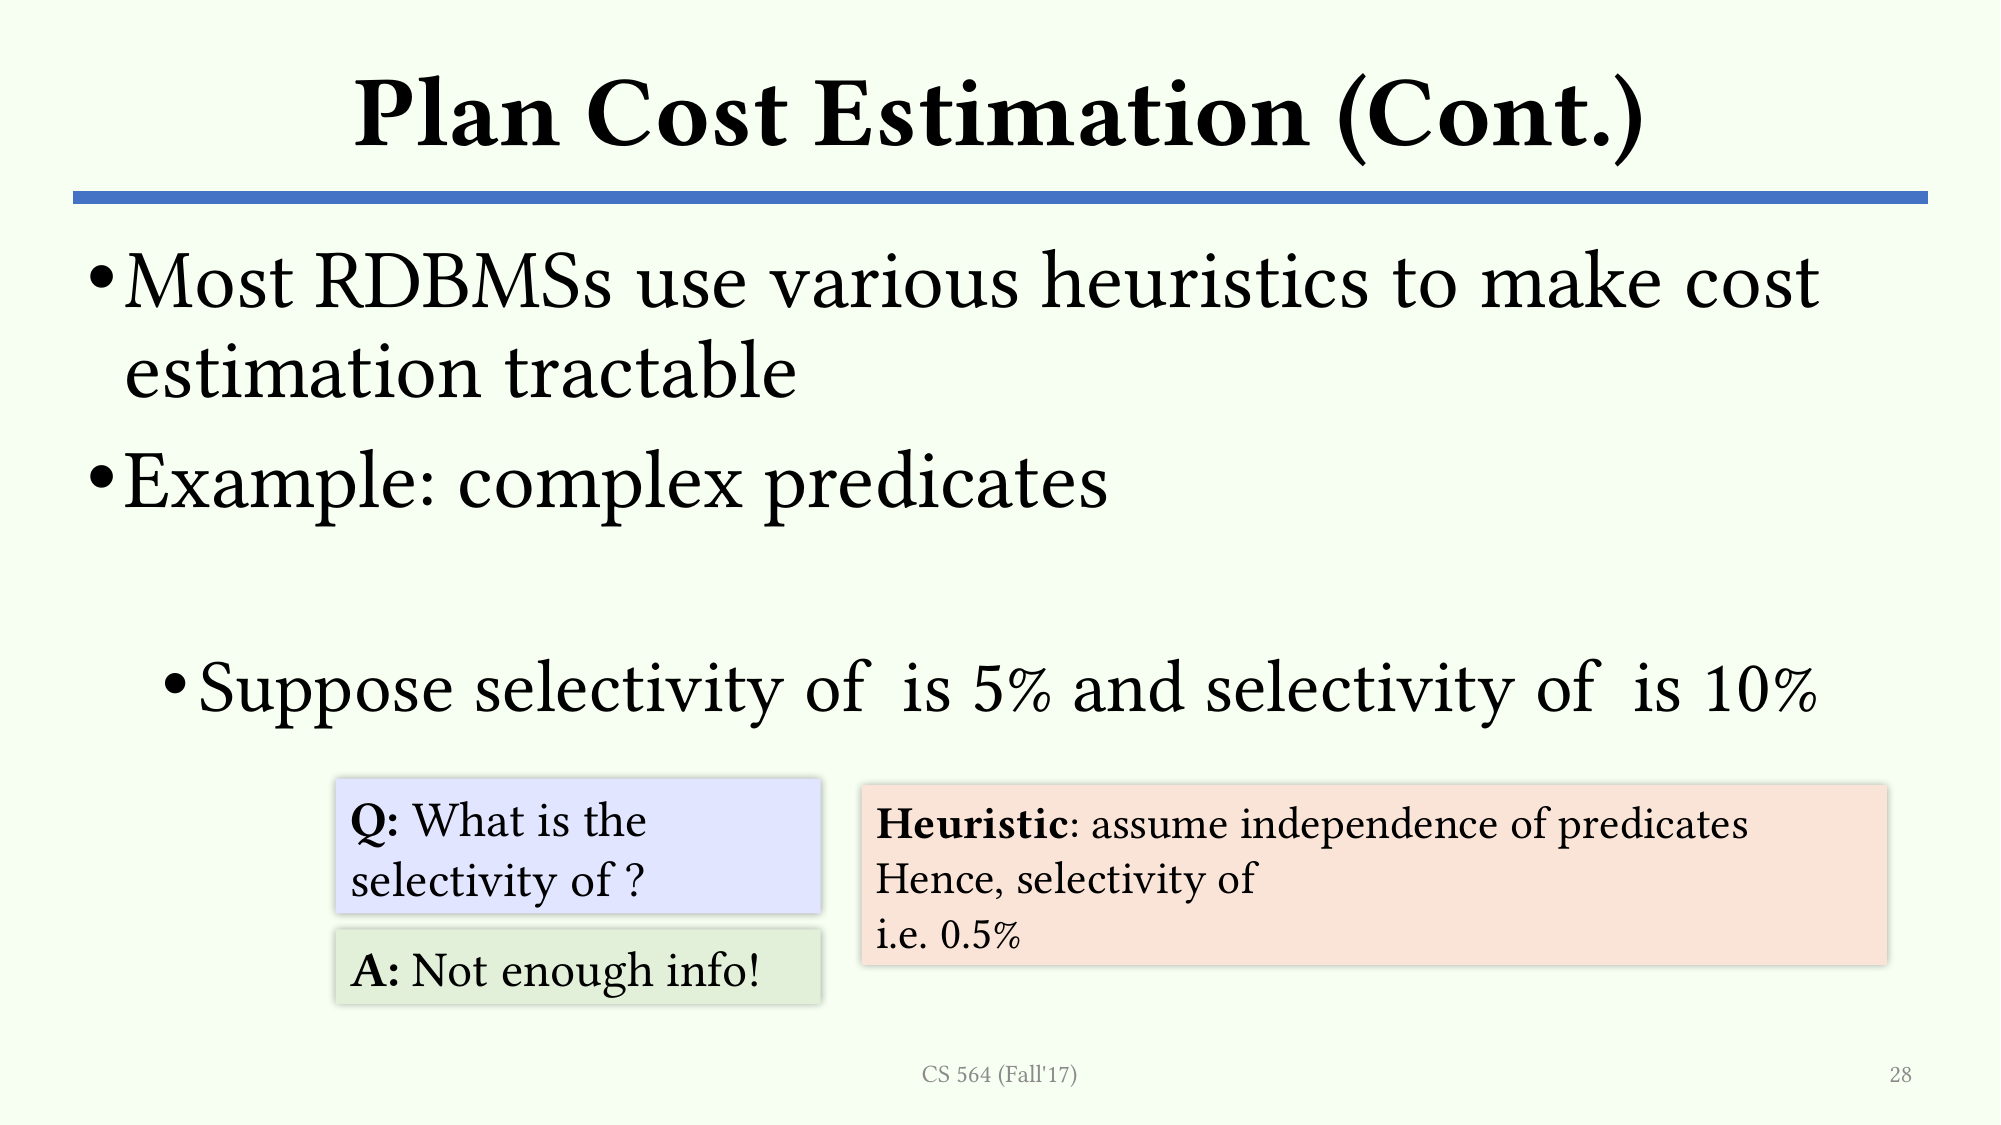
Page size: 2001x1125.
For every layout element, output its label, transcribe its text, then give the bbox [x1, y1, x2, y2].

text_box A: Not enough info! [335, 929, 821, 1005]
title Plan Cost Estimation (Cont.) [72, 35, 1928, 191]
footer CS 564 (Fall'17) [662, 1042, 1338, 1103]
slide_number 28 [1412, 1042, 1928, 1103]
